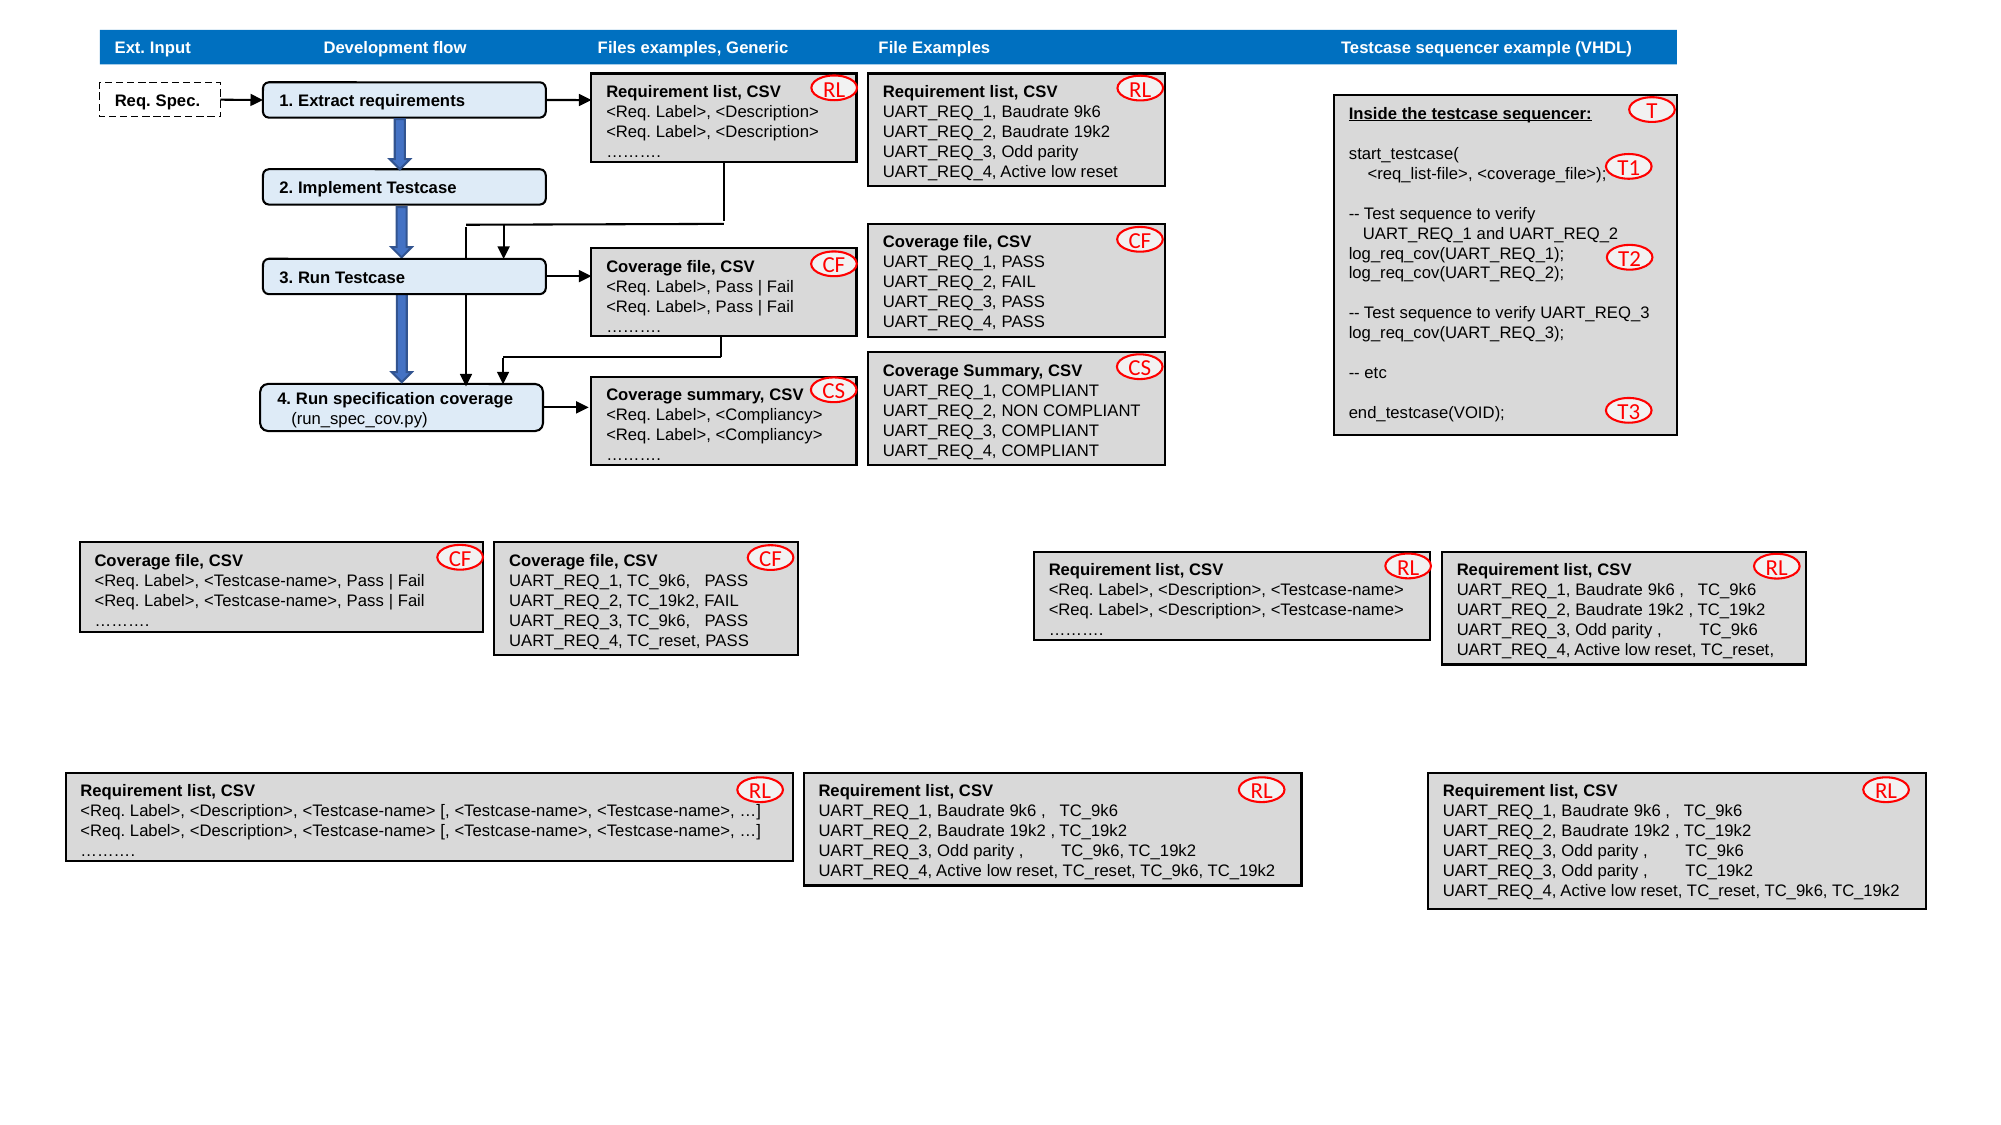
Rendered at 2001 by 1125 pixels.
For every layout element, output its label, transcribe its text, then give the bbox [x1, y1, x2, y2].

text_box Req. Spec. [99, 82, 221, 117]
text_box RL [1862, 776, 1910, 804]
text_box Coverage file, CSV UART_REQ_1, PASS UART_REQ_2, FAIL UART_REQ_3, PASS UART_REQ_4, PASS [867, 223, 1166, 338]
text_box Coverage file, CSV <Req. Label>, Pass | Fail <Req. Label>, Pass | Fail ………. [590, 247, 858, 337]
text_box [388, 206, 415, 257]
text_box CS [809, 376, 858, 404]
text_box 3. Run Testcase [261, 257, 465, 296]
text_box Requirement list, CSV <Req. Label>, <Description>, <Testcase-name> <Req. Label>, <Description>, <Testcase-name> ………. [1033, 551, 1431, 641]
text_box Coverage file, CSV UART_REQ_1, TC_9k6, PASS UART_REQ_2, TC_19k2, FAIL UART_REQ_3, TC_9k6, PASS UART_REQ_4, TC_reset, PASS [493, 541, 799, 656]
text_box T1 [1604, 152, 1653, 180]
text_box CF [746, 544, 795, 571]
text_box Coverage summary, CSV <Req. Label>, <Compliancy> <Req. Label>, <Compliancy> ………. [590, 376, 858, 466]
text_box Requirement list, CSV UART_REQ_1, Baudrate 9k6 UART_REQ_2, Baudrate 19k2 UART_REQ_3, Odd parity UART_REQ_4, Active low reset [867, 72, 1166, 187]
text_box Requirement list, CSV <Req. Label>, <Description> <Req. Label>, <Description> ………. [590, 72, 858, 163]
text_box 1. Extract requirements [261, 81, 547, 119]
text_box RL [1384, 552, 1433, 580]
text_box Ext. Input Development flow Files examples, Generic File Examples Testcase sequencer example (VHDL) [99, 29, 1677, 65]
text_box RL [1752, 552, 1801, 580]
text_box RL [1116, 74, 1165, 102]
text_box CF [436, 543, 485, 571]
text_box Requirement list, CSV UART_REQ_1, Baudrate 9k6 , TC_9k6 UART_REQ_2, Baudrate 19k2 , TC_19k2 UART_REQ_3, Odd parity , TC_9k6 UART_REQ_3, Odd parity , TC_19k2 UART_REQ_4, Active low reset, TC_reset, TC_9k6, TC_19k2 [1427, 772, 1927, 910]
text_box CF [810, 250, 858, 278]
text_box Coverage Summary, CSV UART_REQ_1, COMPLIANT UART_REQ_2, NON COMPLIANT UART_REQ_3, COMPLIANT UART_REQ_4, COMPLIANT [867, 351, 1166, 466]
text_box RL [1237, 776, 1286, 804]
text_box Coverage file, CSV <Req. Label>, <Testcase-name>, Pass | Fail <Req. Label>, <Testcase-name>, Pass | Fail ………. [79, 541, 484, 633]
text_box RL [736, 776, 785, 804]
text_box Requirement list, CSV UART_REQ_1, Baudrate 9k6 , TC_9k6 UART_REQ_2, Baudrate 19k2 , TC_19k2 UART_REQ_3, Odd parity , TC_9k6, TC_19k2 UART_REQ_4, Active low reset, TC_reset, TC_9k6, TC_19k2 [803, 772, 1303, 887]
text_box RL [810, 74, 859, 102]
text_box Requirement list, CSV UART_REQ_1, Baudrate 9k6 , TC_9k6 UART_REQ_2, Baudrate 19k2 , TC_19k2 UART_REQ_3, Odd parity , TC_9k6 UART_REQ_4, Active low reset, TC_reset, [1441, 551, 1807, 666]
text_box T3 [1604, 396, 1653, 424]
text_box T2 [1605, 243, 1654, 271]
text_box [387, 118, 413, 171]
text_box 4. Run specification coverage (run_spec_cov.py) [259, 382, 545, 433]
text_box CS [1115, 353, 1164, 381]
text_box Inside the testcase sequencer: start_testcase( <req_list-file>, <coverage_file>); -- Test sequence to verify UART_REQ_1 and UART_REQ_2 log_req_cov(UART_REQ_1); log_req_cov(UART_REQ_2); -- Test sequence to verify UART_REQ_3 log_req_cov(UART_REQ_3); -- etc end_testcase(VOID); [1333, 94, 1678, 436]
text_box 2. Implement Testcase [261, 168, 547, 206]
text_box Requirement list, CSV <Req. Label>, <Description>, <Testcase-name> [, <Testcase-name>, <Testcase-name>, …] <Req. Label>, <Description>, <Testcase-name> [, <Testcase-name>, <Testcase-name>, …] ………. [65, 772, 794, 862]
text_box 3. Run Testcase [467, 257, 547, 296]
text_box T [1628, 96, 1676, 123]
text_box CF [1116, 225, 1164, 253]
text_box [389, 296, 415, 384]
